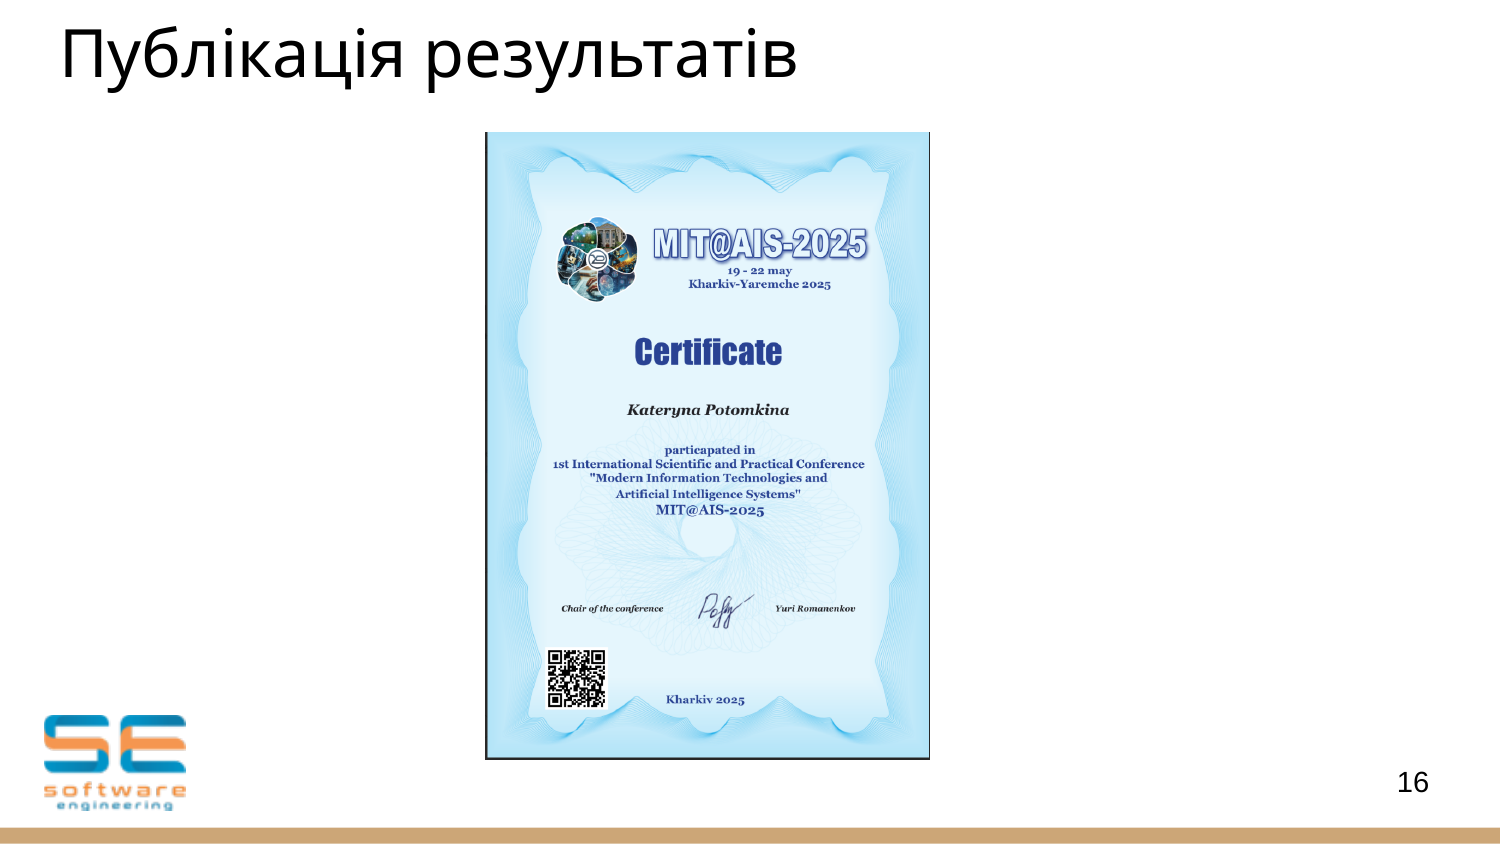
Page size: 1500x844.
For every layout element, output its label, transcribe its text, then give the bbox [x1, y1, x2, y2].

picture [43, 714, 186, 811]
picture [485, 131, 930, 761]
title Публікація результатів [44, 0, 1442, 106]
text_box 16 [1382, 755, 1500, 806]
